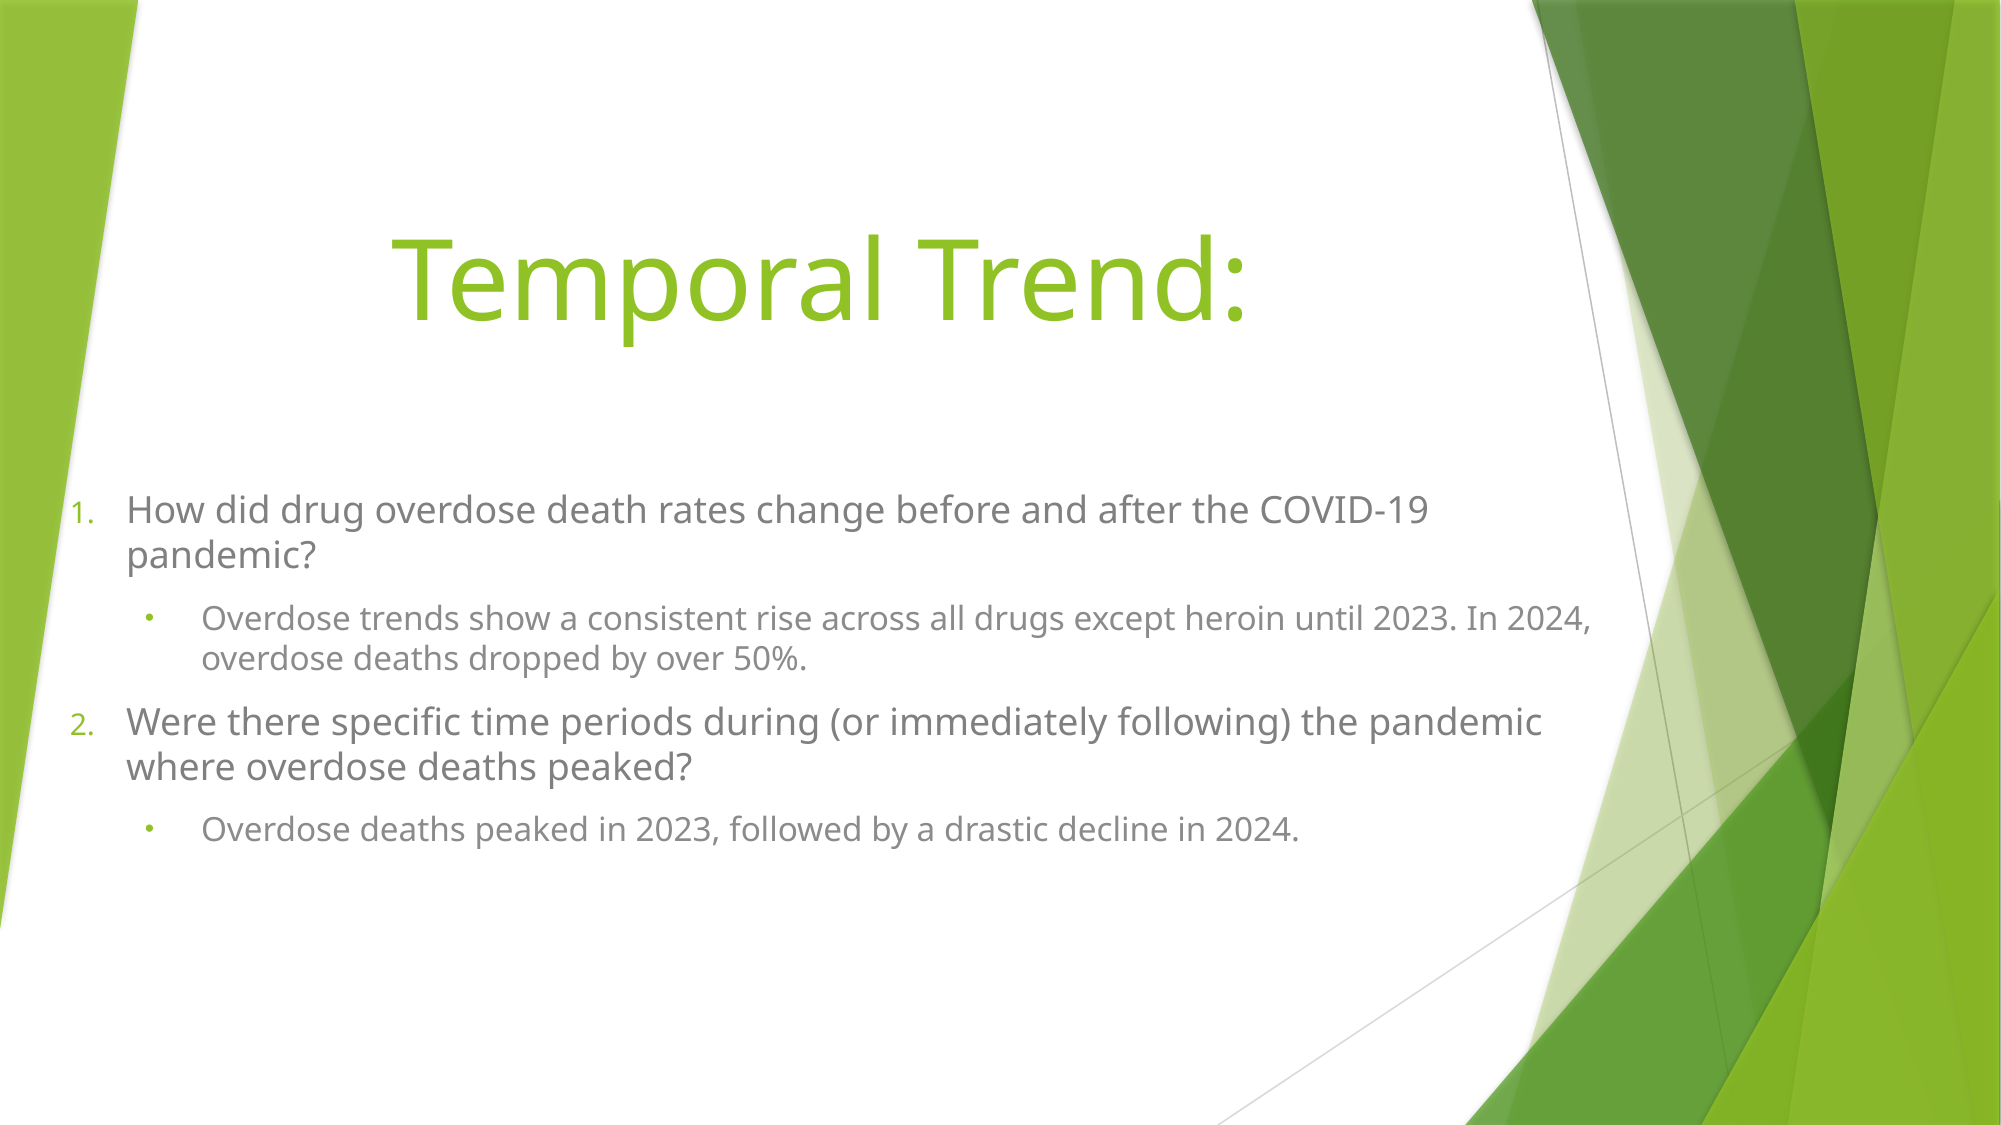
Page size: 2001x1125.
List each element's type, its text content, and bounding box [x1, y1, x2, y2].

title Temporal Trend: [212, 80, 1267, 351]
subtitle How did drug overdose death rates change before and after the COVID-19 pandemic? Overdose trends show a consistent rise across all drugs except heroin until 2023. In 2024, overdose deaths dropped by over 50%. Were there specific time periods during (or immediately following) the pandemic where overdose deaths peaked? Overdose deaths peaked in 2023, followed by a drastic decline in 2024. [54, 478, 1646, 986]
